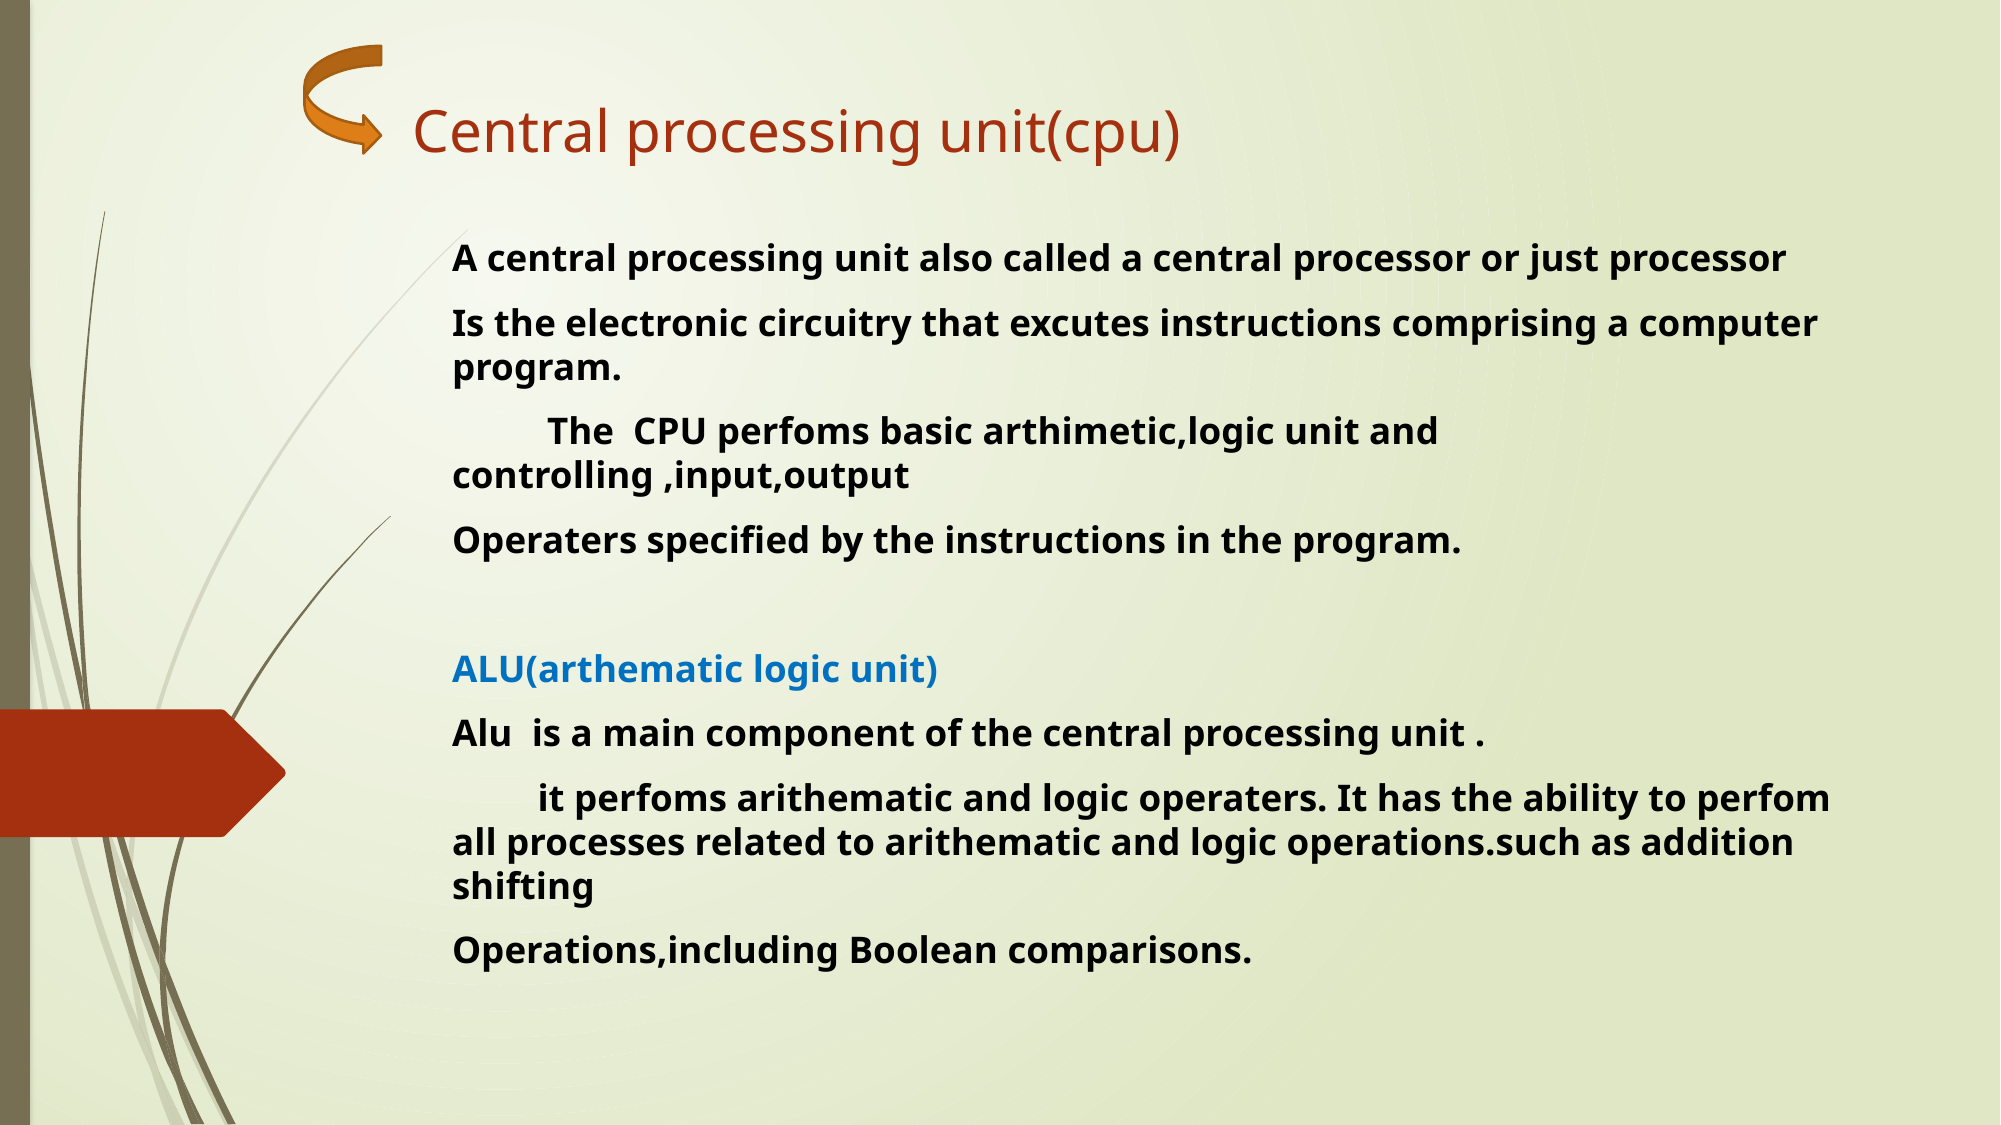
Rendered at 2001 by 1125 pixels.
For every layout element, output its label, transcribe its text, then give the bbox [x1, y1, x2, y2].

text_box [303, 44, 383, 155]
title Central processing unit(cpu) [397, 74, 1882, 172]
subtitle A central processing unit also called a central processor or just processor Is the electronic circuitry that excutes instructions comprising a computer program. The CPU perfoms basic arthimetic,logic unit and controlling ,input,output Operaters specified by the instructions in the program. ALU(arthematic logic unit) Alu is a main component of the central processing unit . it perfoms arithematic and logic operaters. It has the ability to perfom all processes related to arithematic and logic operations.such as addition shifting Operations,including Boolean comparisons. [437, 227, 1900, 980]
